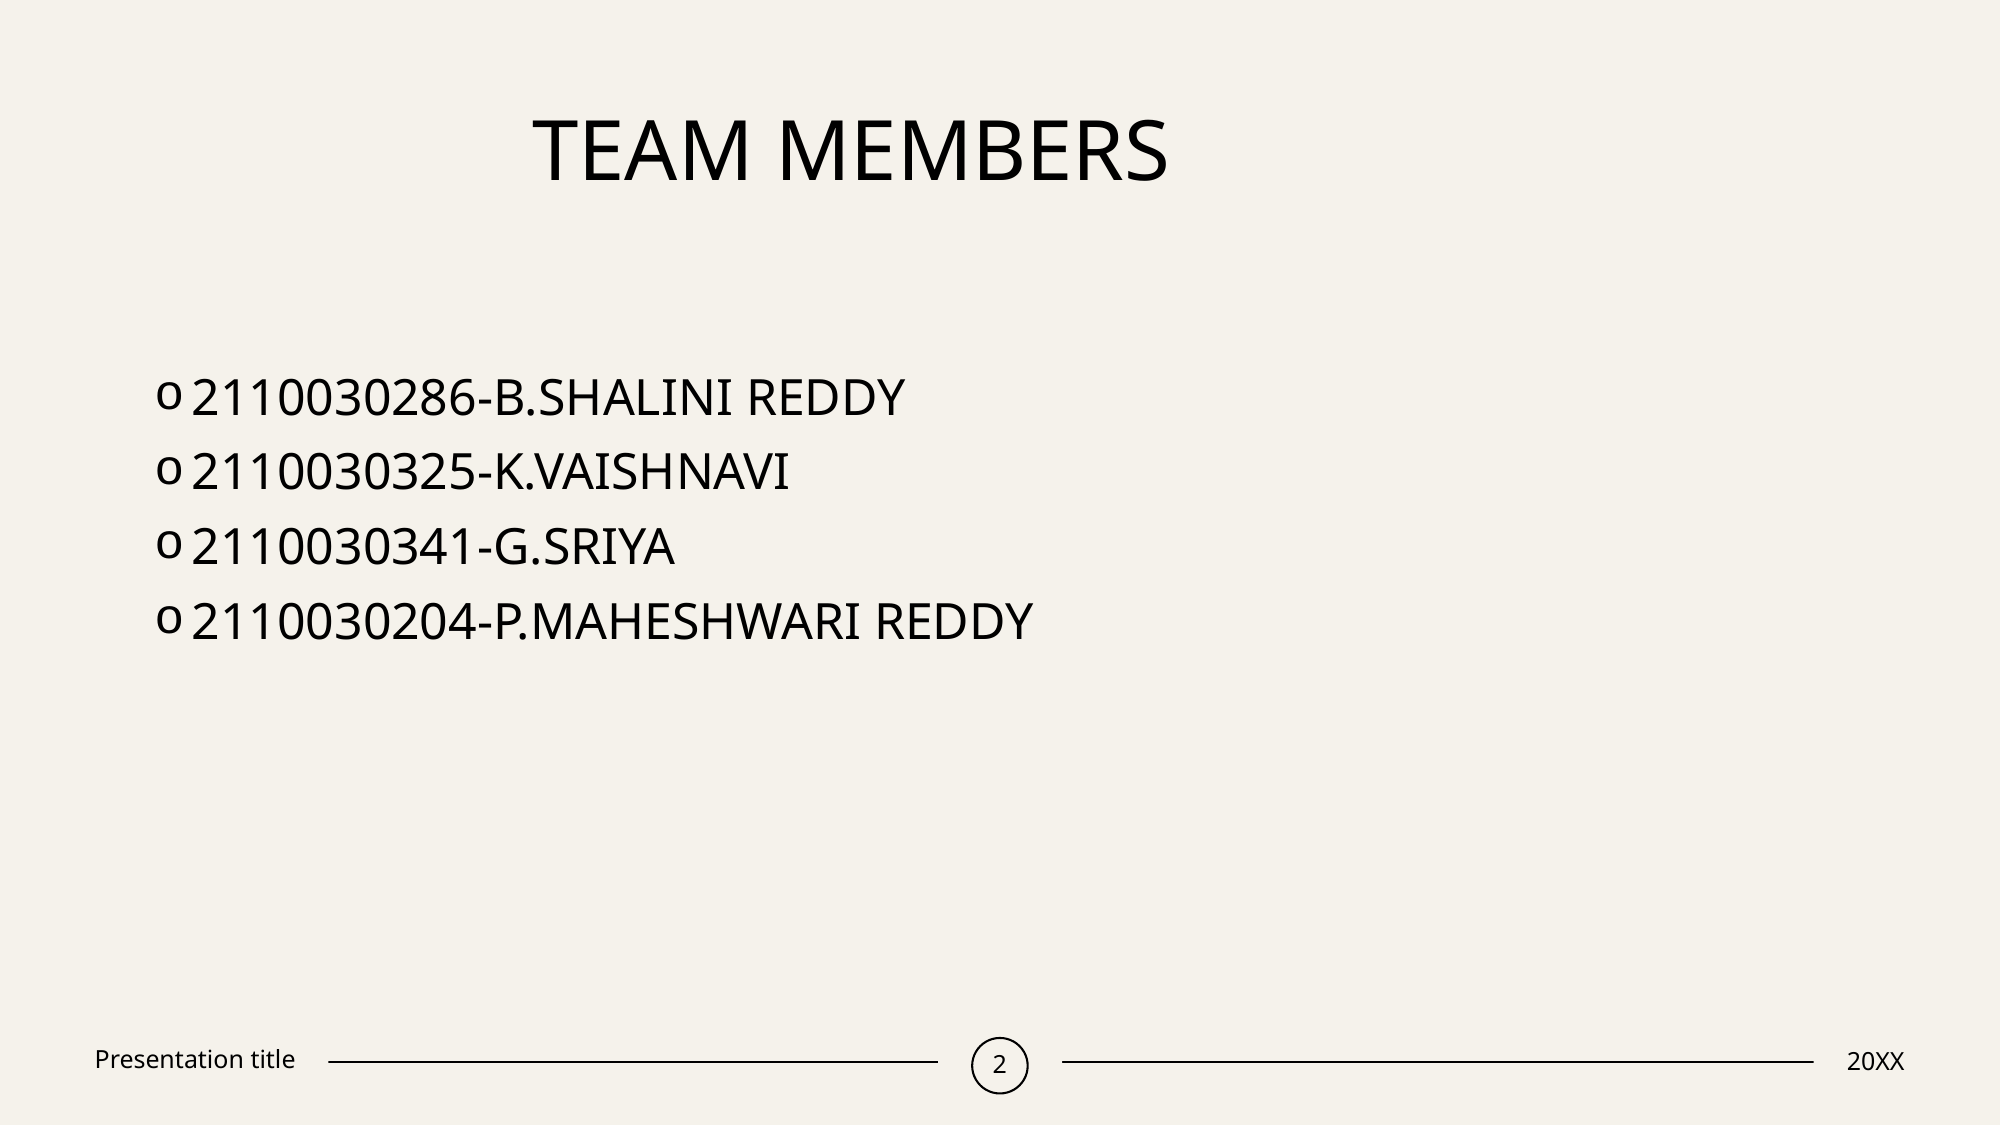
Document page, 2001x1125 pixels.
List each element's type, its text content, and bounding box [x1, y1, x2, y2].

slide_number 2 [971, 1036, 1029, 1095]
title TEAM MEMBERS [0, 94, 1754, 212]
footer Presentation title [79, 1038, 329, 1083]
slide_number 20XX [1813, 1038, 1938, 1083]
list 2110030286-B.SHALINI REDDY 2110030325-K.VAISHNAVI 2110030341-G.SRIYA 2110030204-P.MAHESHWARI REDDY [139, 364, 1439, 808]
